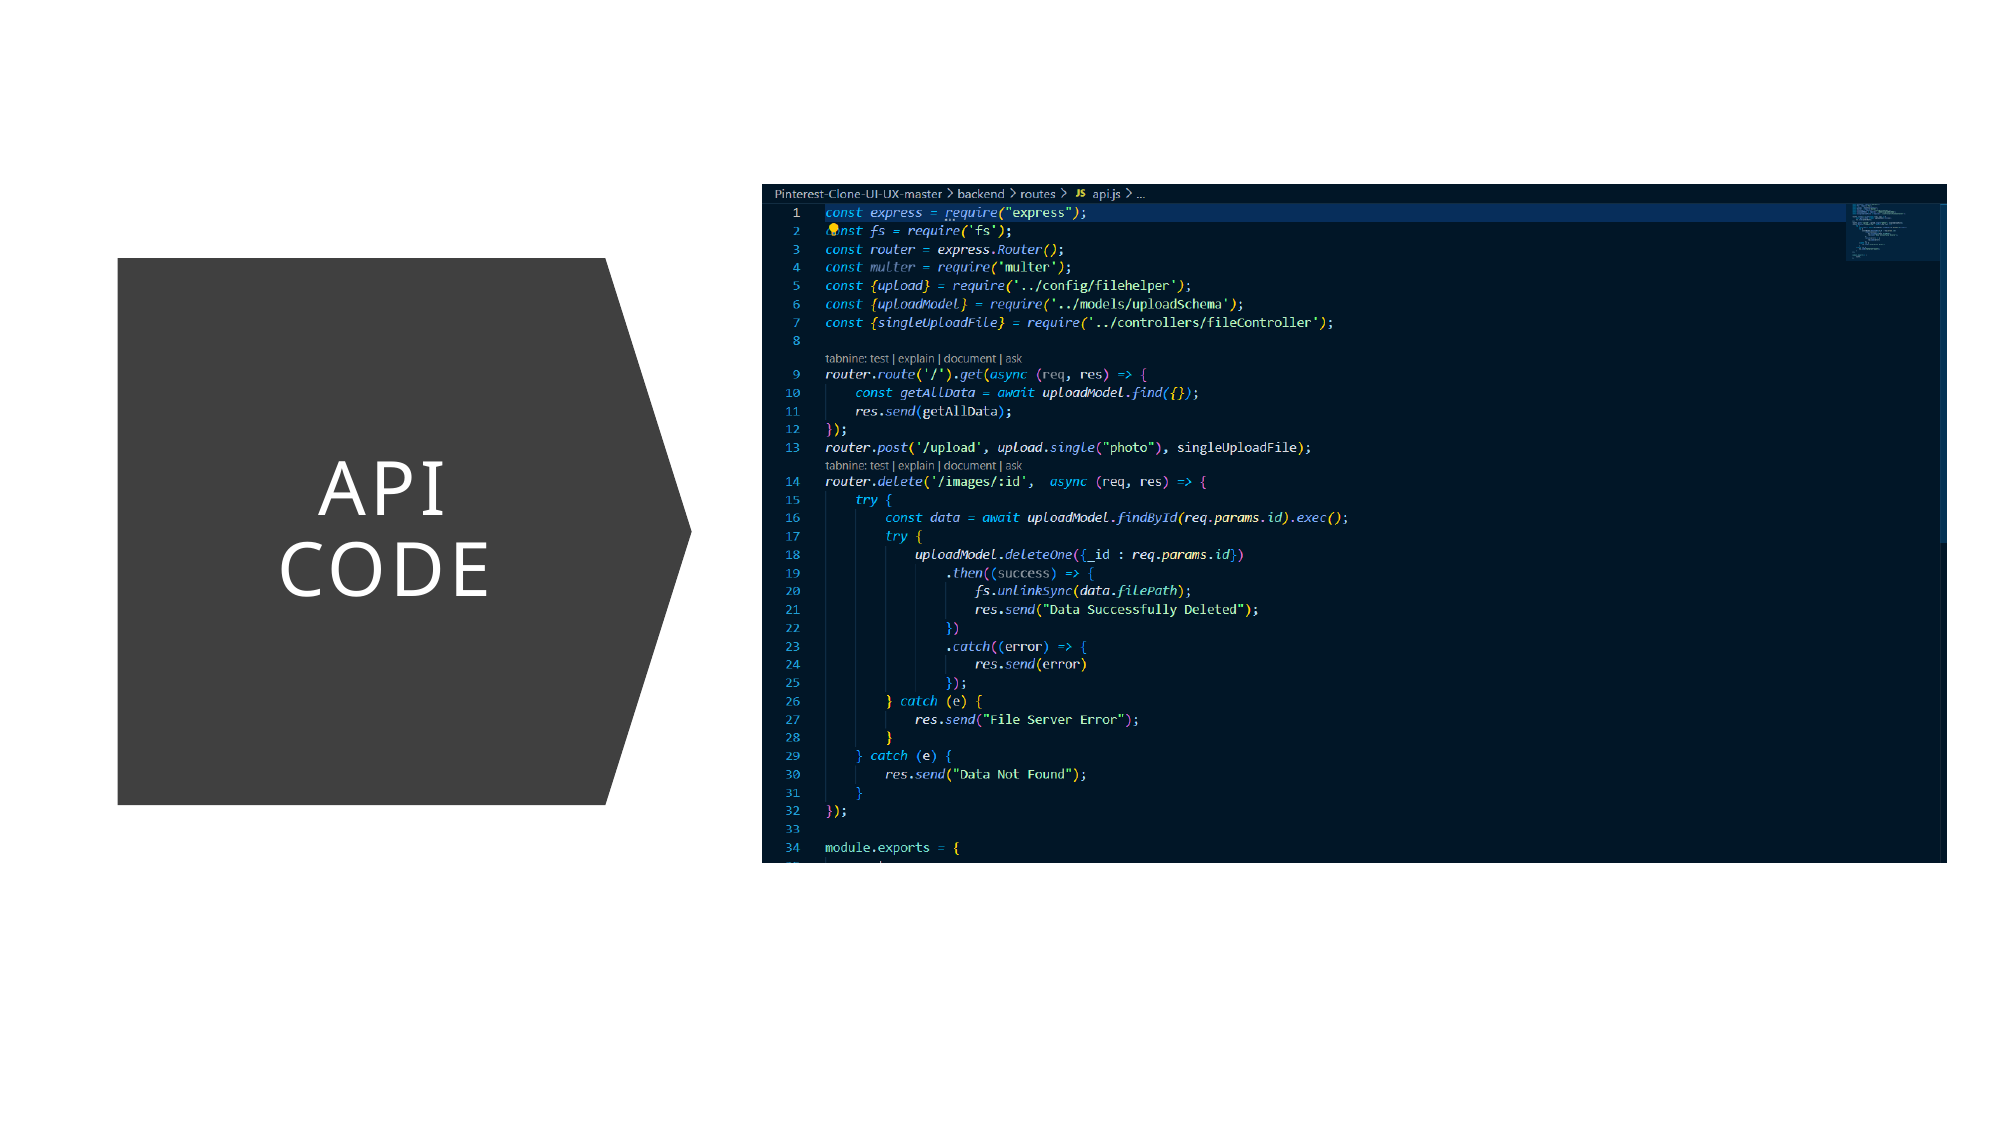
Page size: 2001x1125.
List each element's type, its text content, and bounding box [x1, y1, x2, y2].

title API Code [166, 320, 603, 743]
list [762, 184, 1947, 863]
text_box [116, 257, 693, 807]
